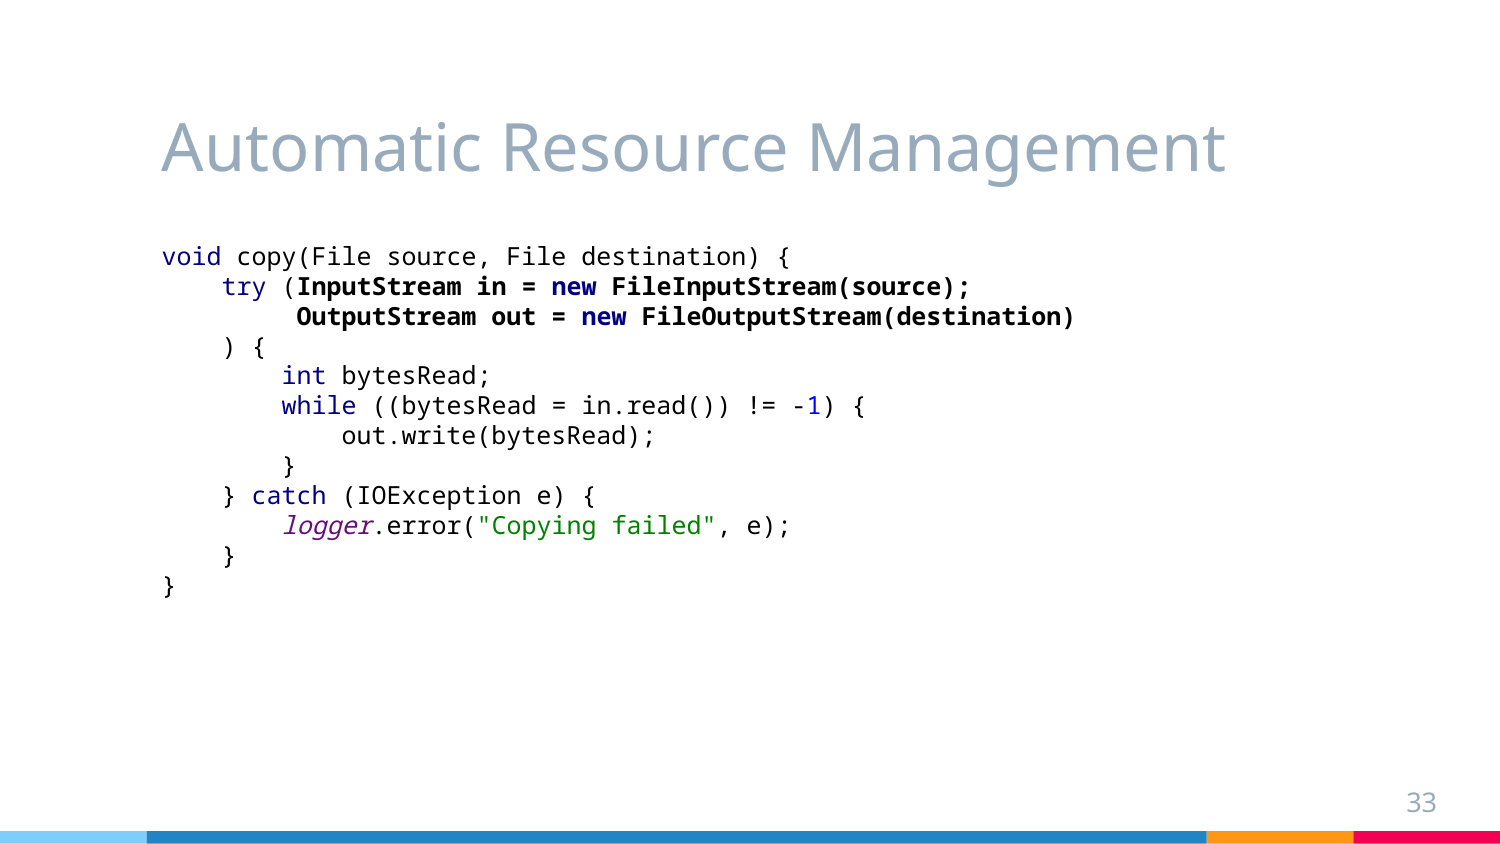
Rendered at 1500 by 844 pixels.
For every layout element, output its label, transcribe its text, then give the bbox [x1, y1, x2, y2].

title Automatic Resource Management [146, 58, 1427, 200]
slide_number 33 [1391, 770, 1482, 822]
list void copy(File source, File destination) { try (InputStream in = new FileInputStream(source); OutputStream out = new FileOutputStream(destination) ) { int bytesRead; while ((bytesRead = in.read()) != -1) { out.write(bytesRead); } } catch (IOException e) { logger.error("Copying failed", e); } } [146, 225, 1207, 809]
